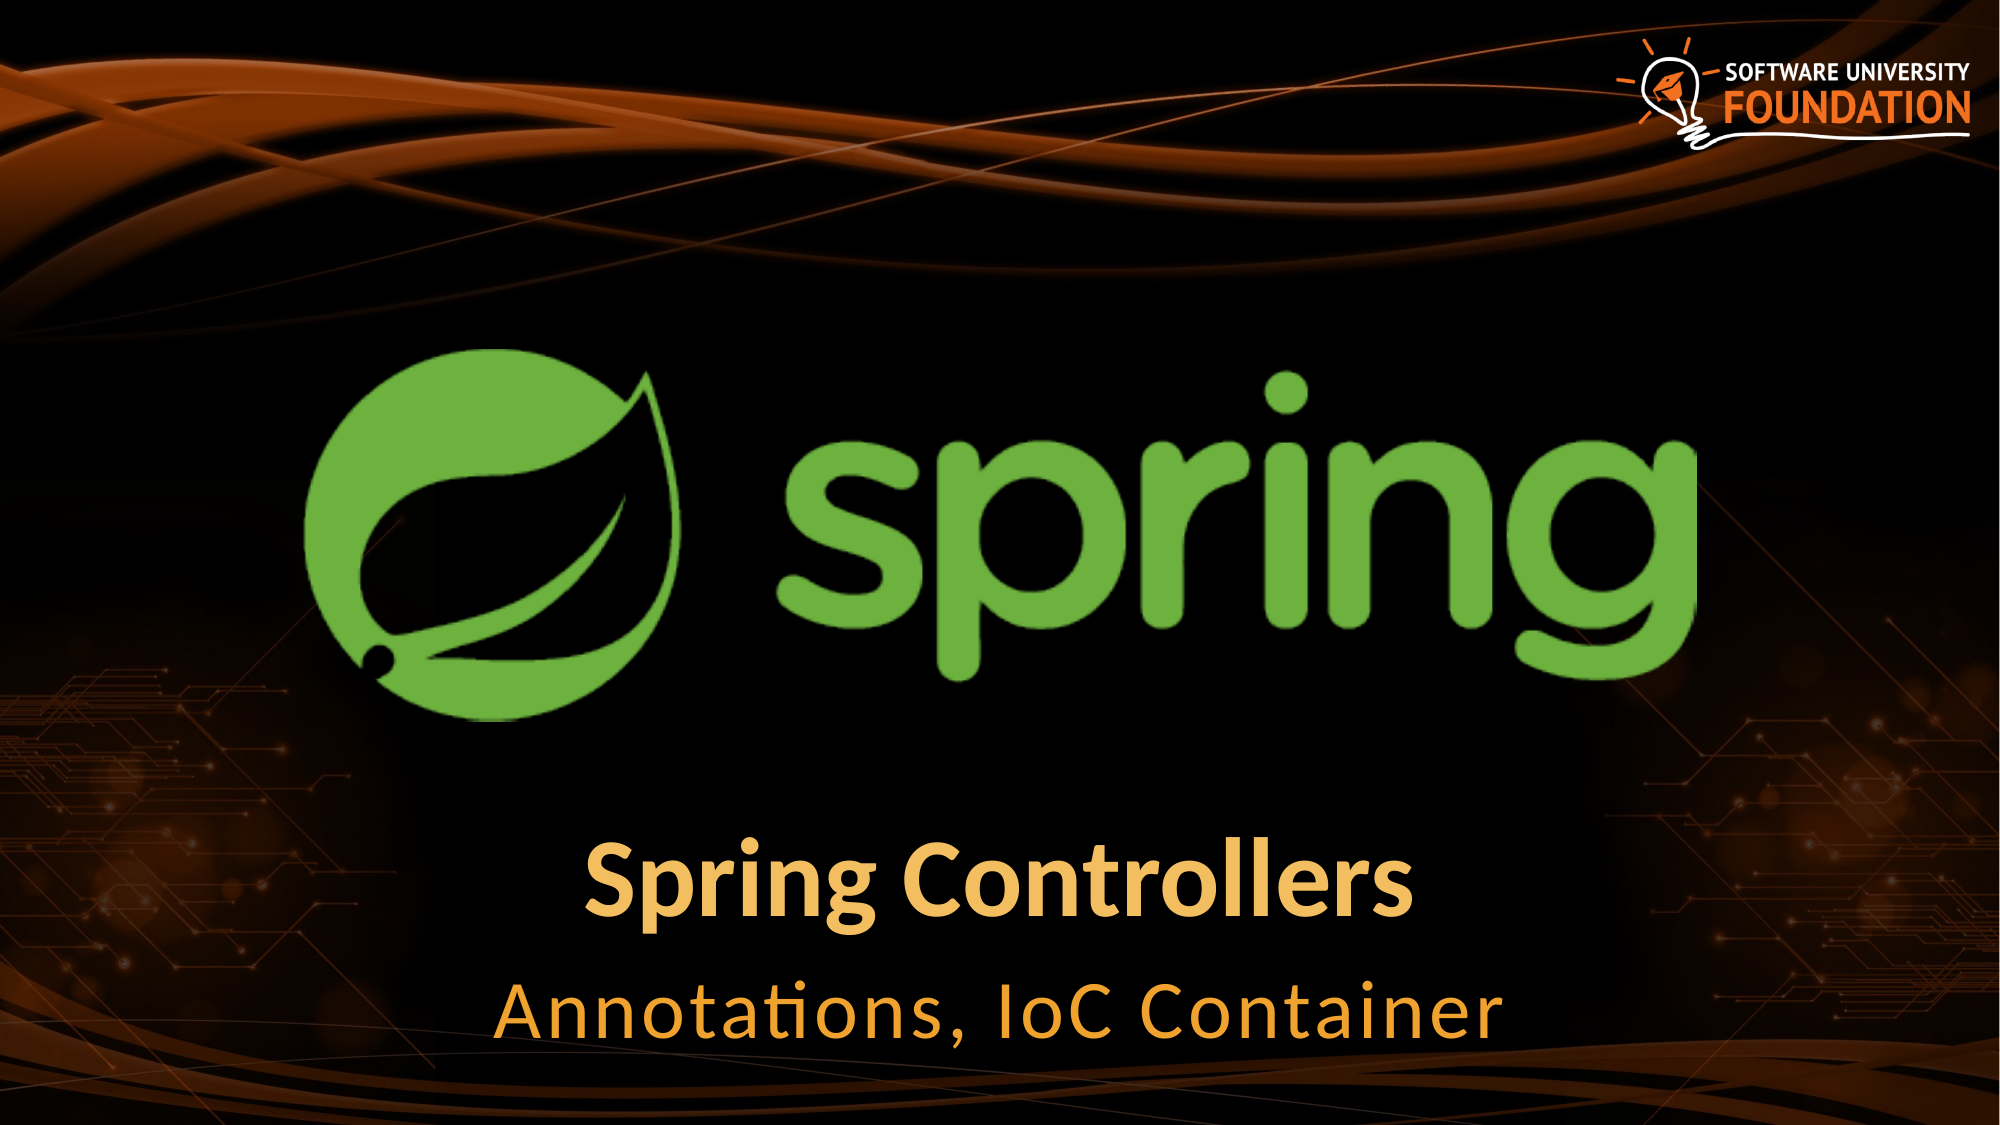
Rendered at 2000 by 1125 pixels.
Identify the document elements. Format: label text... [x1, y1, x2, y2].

list Annotations, IoC Container [149, 944, 1850, 1062]
picture [0, 0, 2000, 1125]
title Spring Controllers [149, 812, 1850, 944]
